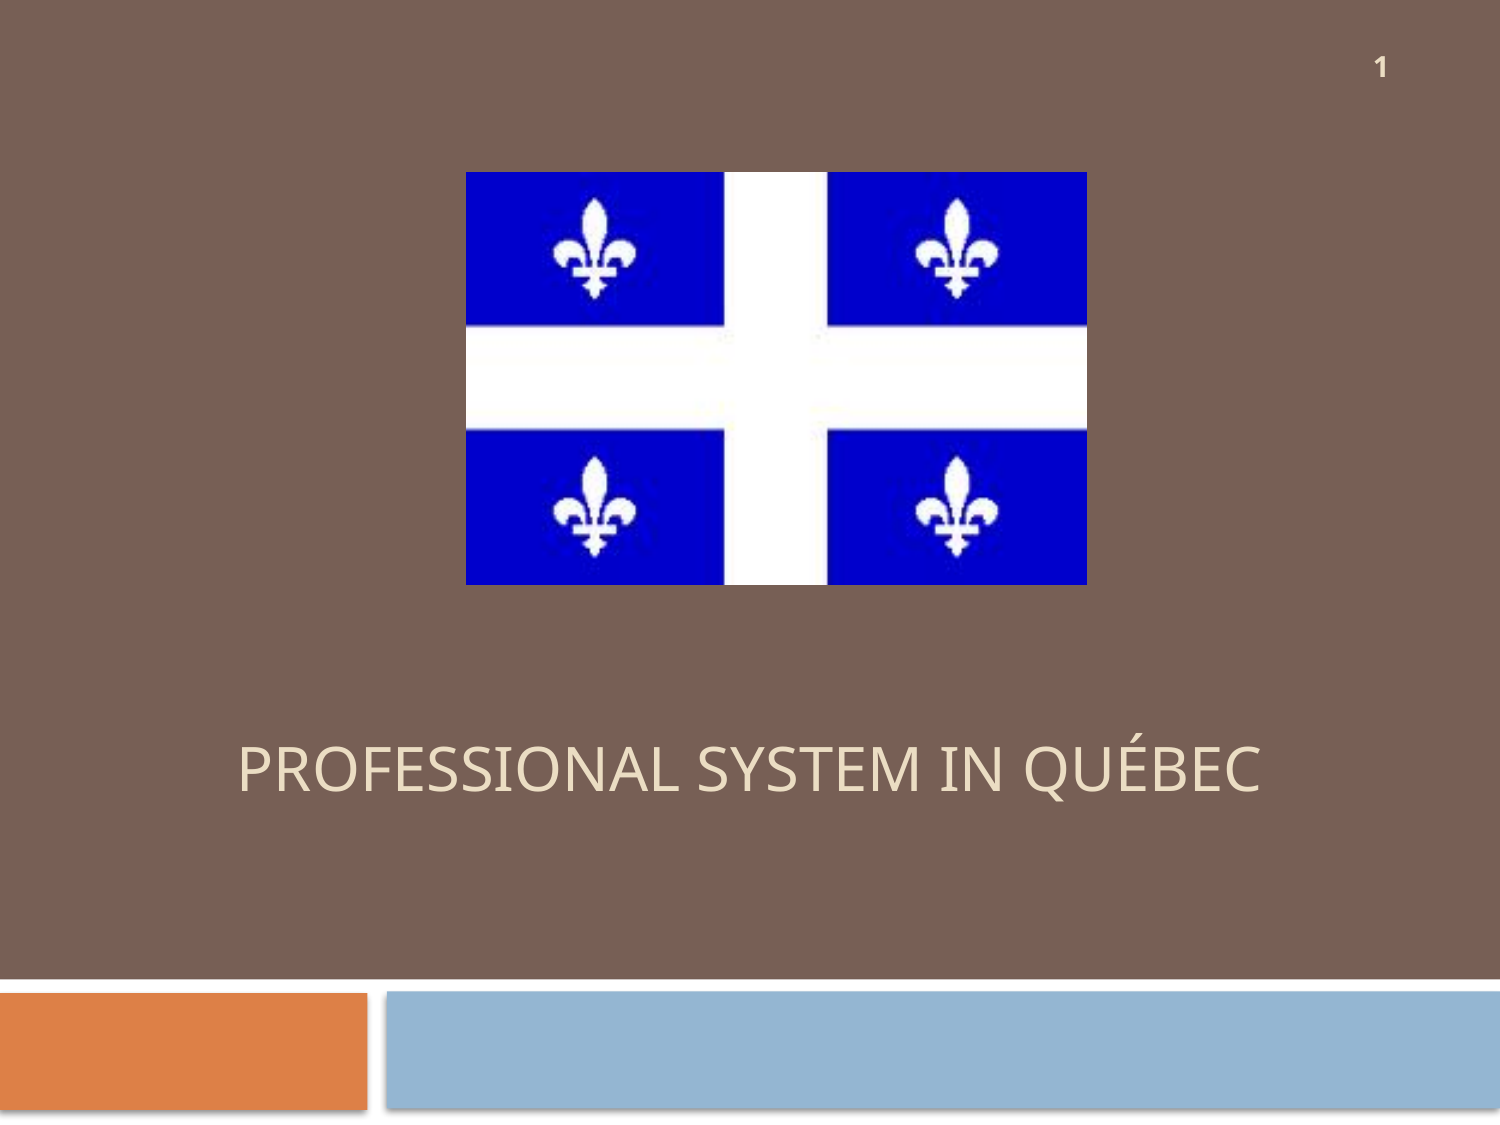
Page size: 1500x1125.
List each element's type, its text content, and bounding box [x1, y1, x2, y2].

slide_number 1 [1312, 37, 1450, 100]
title Professional system in Québec [0, 644, 1500, 945]
picture [466, 172, 1088, 585]
